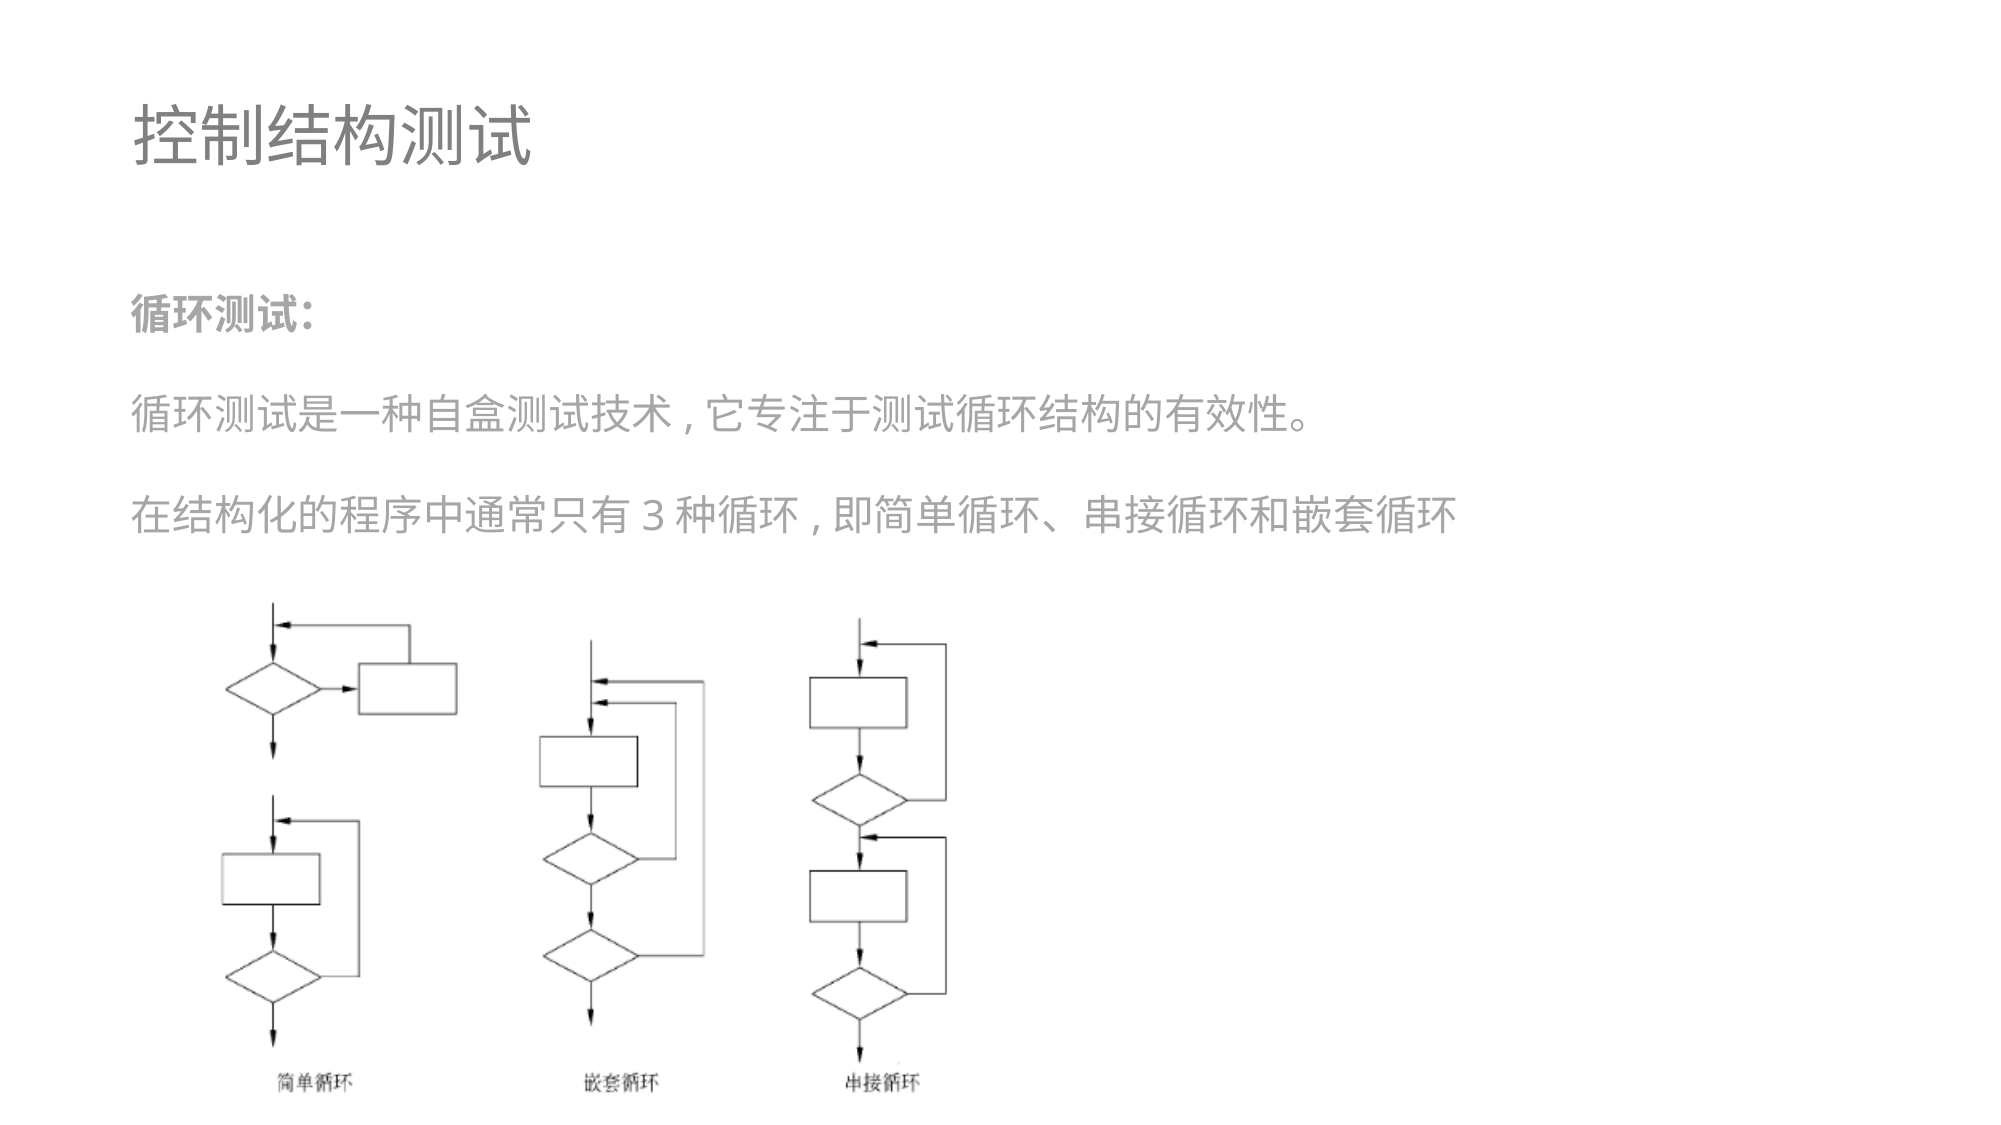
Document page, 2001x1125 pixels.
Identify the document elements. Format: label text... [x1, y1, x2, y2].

text_box 循环测试： 循环测试是一种自盒测试技术,它专注于测试循环结构的有效性。 在结构化的程序中通常只有3种循环,即简单循环、串接循环和嵌套循环 [115, 230, 1884, 846]
picture [167, 583, 1051, 1102]
text_box 控制结构测试 [117, 86, 549, 182]
